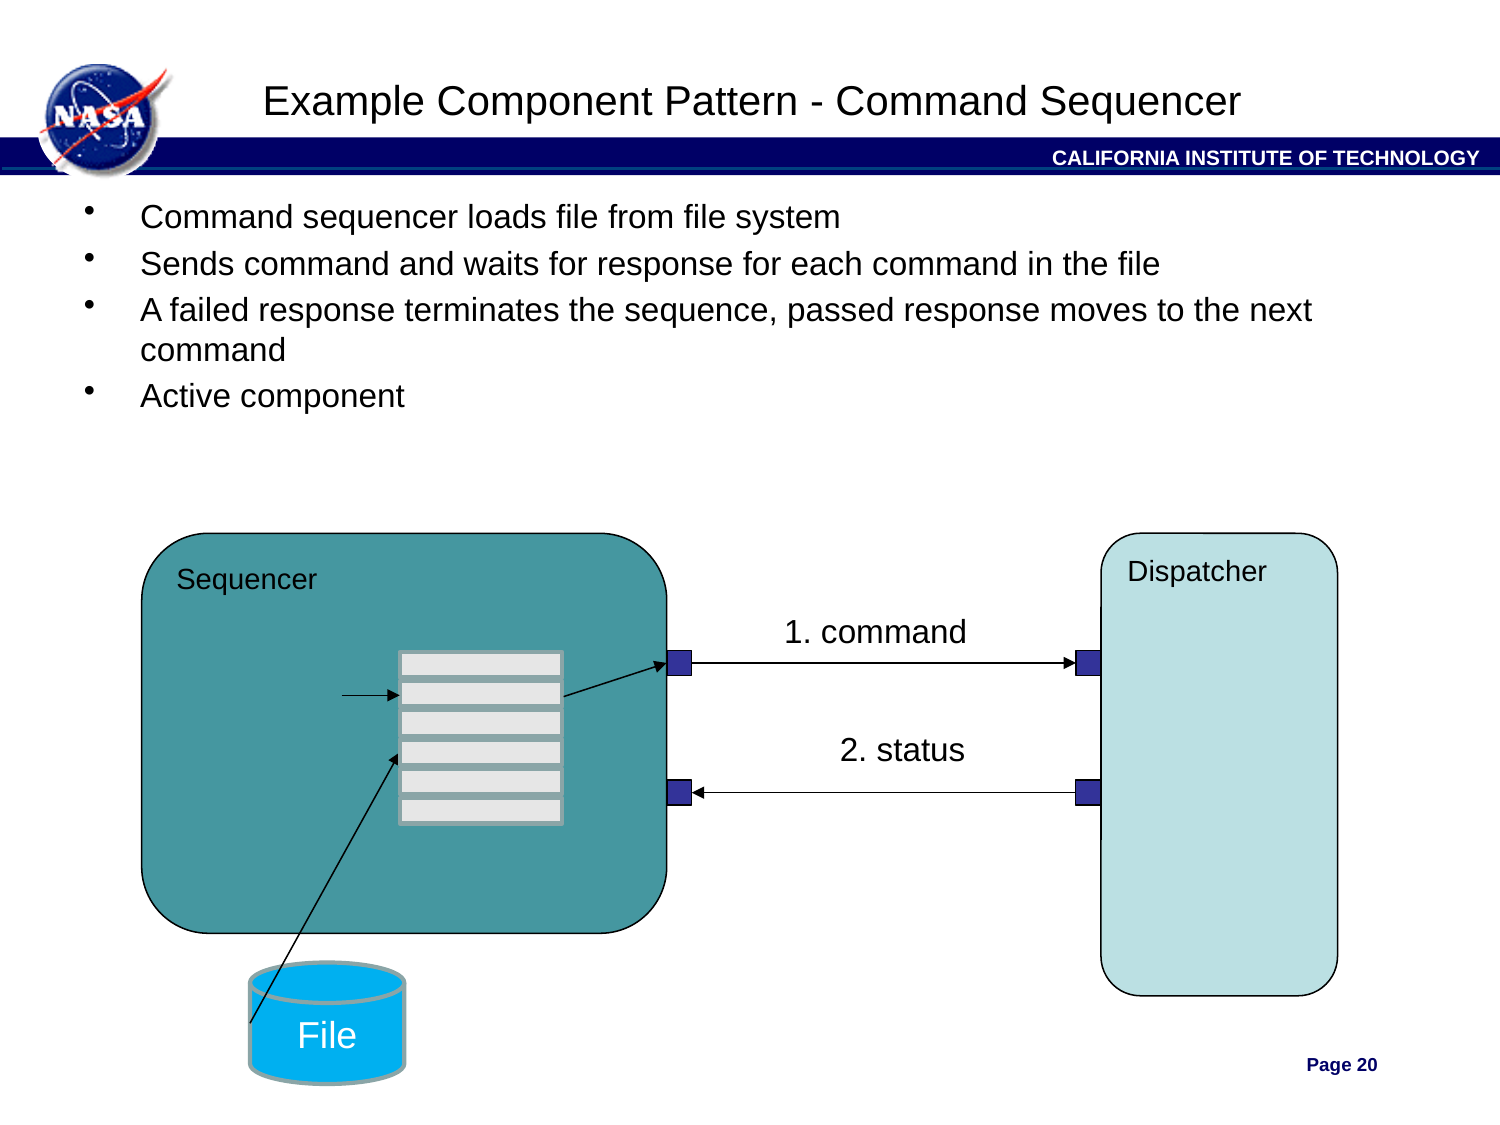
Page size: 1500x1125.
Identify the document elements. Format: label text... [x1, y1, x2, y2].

title Example Component Pattern - Command Sequencer [141, 66, 1364, 131]
text_box [406, 796, 564, 826]
text_box [398, 679, 564, 708]
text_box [563, 662, 668, 697]
text_box [398, 650, 564, 679]
text_box [1075, 780, 1101, 806]
list Command sequencer loads file from file system Sends command and waits for response for each command in the file A failed response terminates the sequence, passed response moves to the next command Active component [68, 187, 1395, 526]
text_box Sequencer [141, 533, 667, 934]
picture [39, 64, 177, 182]
slide_number Page 20 [1071, 1044, 1394, 1085]
text_box [666, 650, 692, 676]
text_box [1075, 650, 1101, 676]
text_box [326, 752, 400, 963]
text_box [398, 737, 564, 767]
text_box [666, 780, 692, 806]
text_box [398, 708, 564, 737]
text_box [406, 767, 564, 796]
text_box Dispatcher [1100, 533, 1338, 996]
text_box 2. status [825, 721, 999, 776]
text_box 1. command [769, 602, 999, 658]
text_box File [247, 960, 407, 1087]
